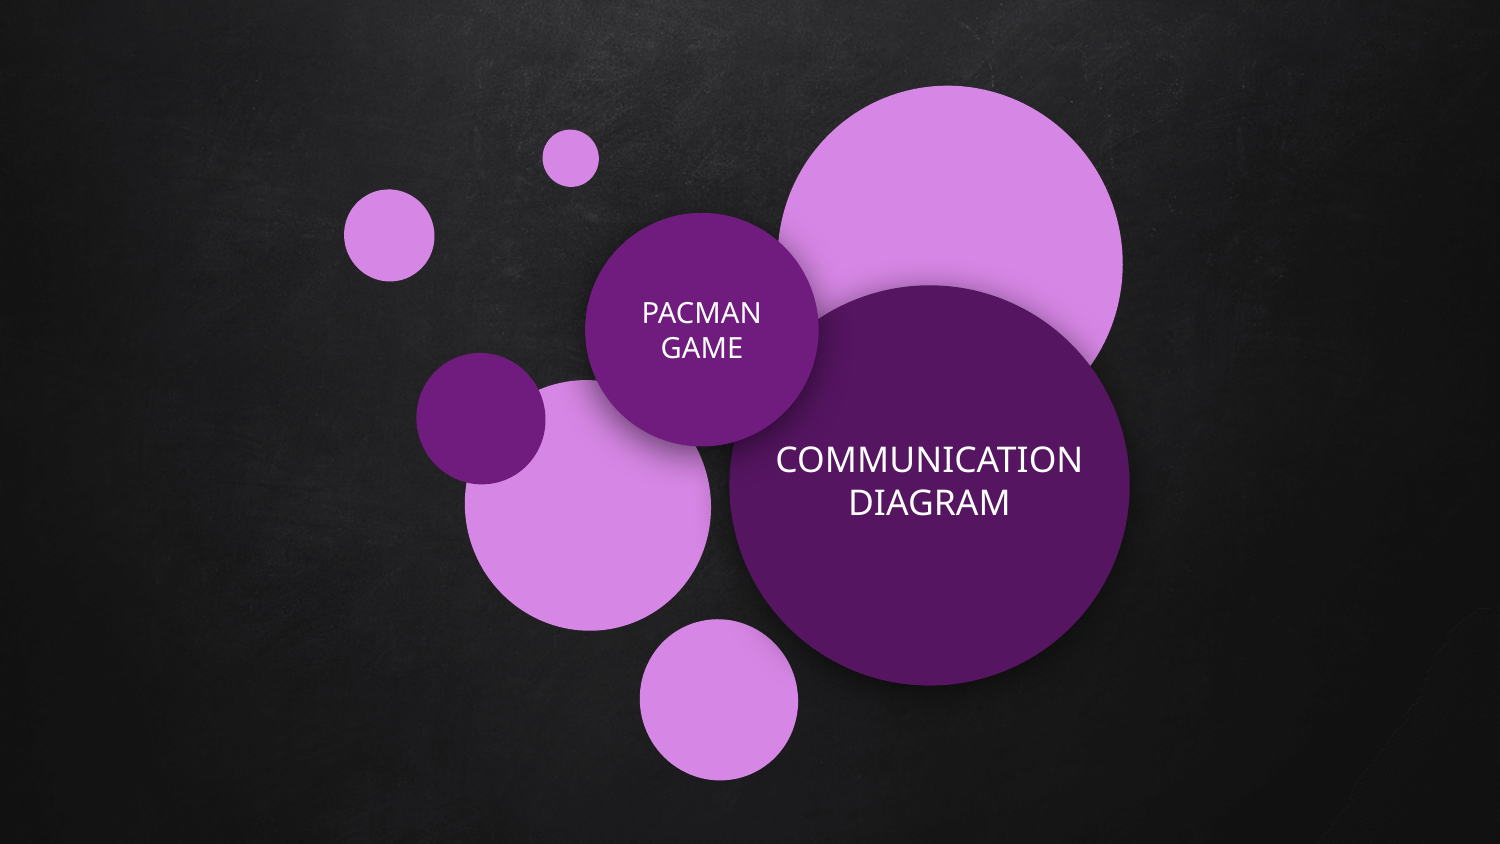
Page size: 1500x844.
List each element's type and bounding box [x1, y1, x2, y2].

text_box [729, 285, 1130, 686]
text_box [329, 40, 1177, 802]
picture [0, 0, 1500, 844]
text_box [584, 212, 819, 447]
